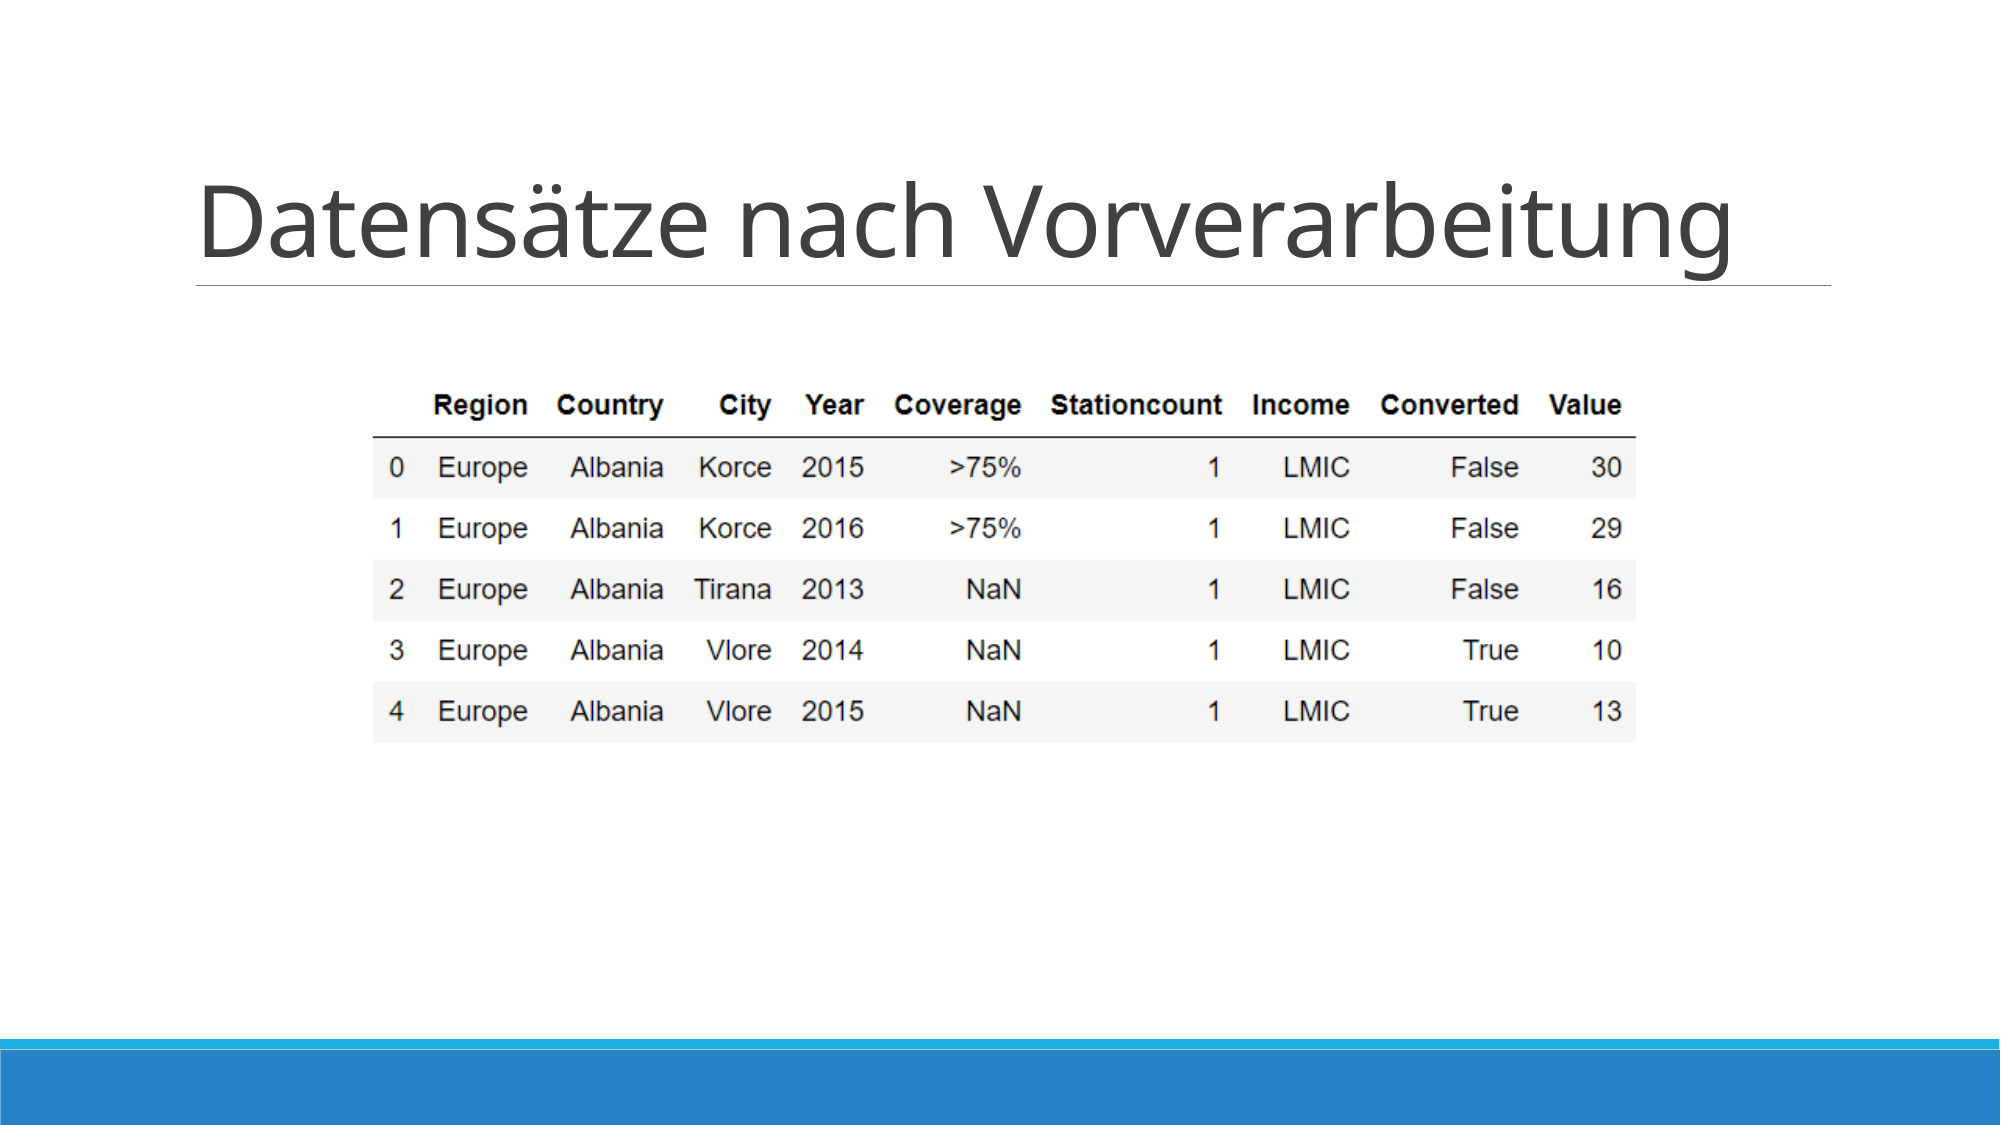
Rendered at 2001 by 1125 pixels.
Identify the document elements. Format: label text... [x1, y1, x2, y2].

title Datensätze nach Vorverarbeitung [180, 47, 1830, 285]
picture [355, 370, 1645, 755]
